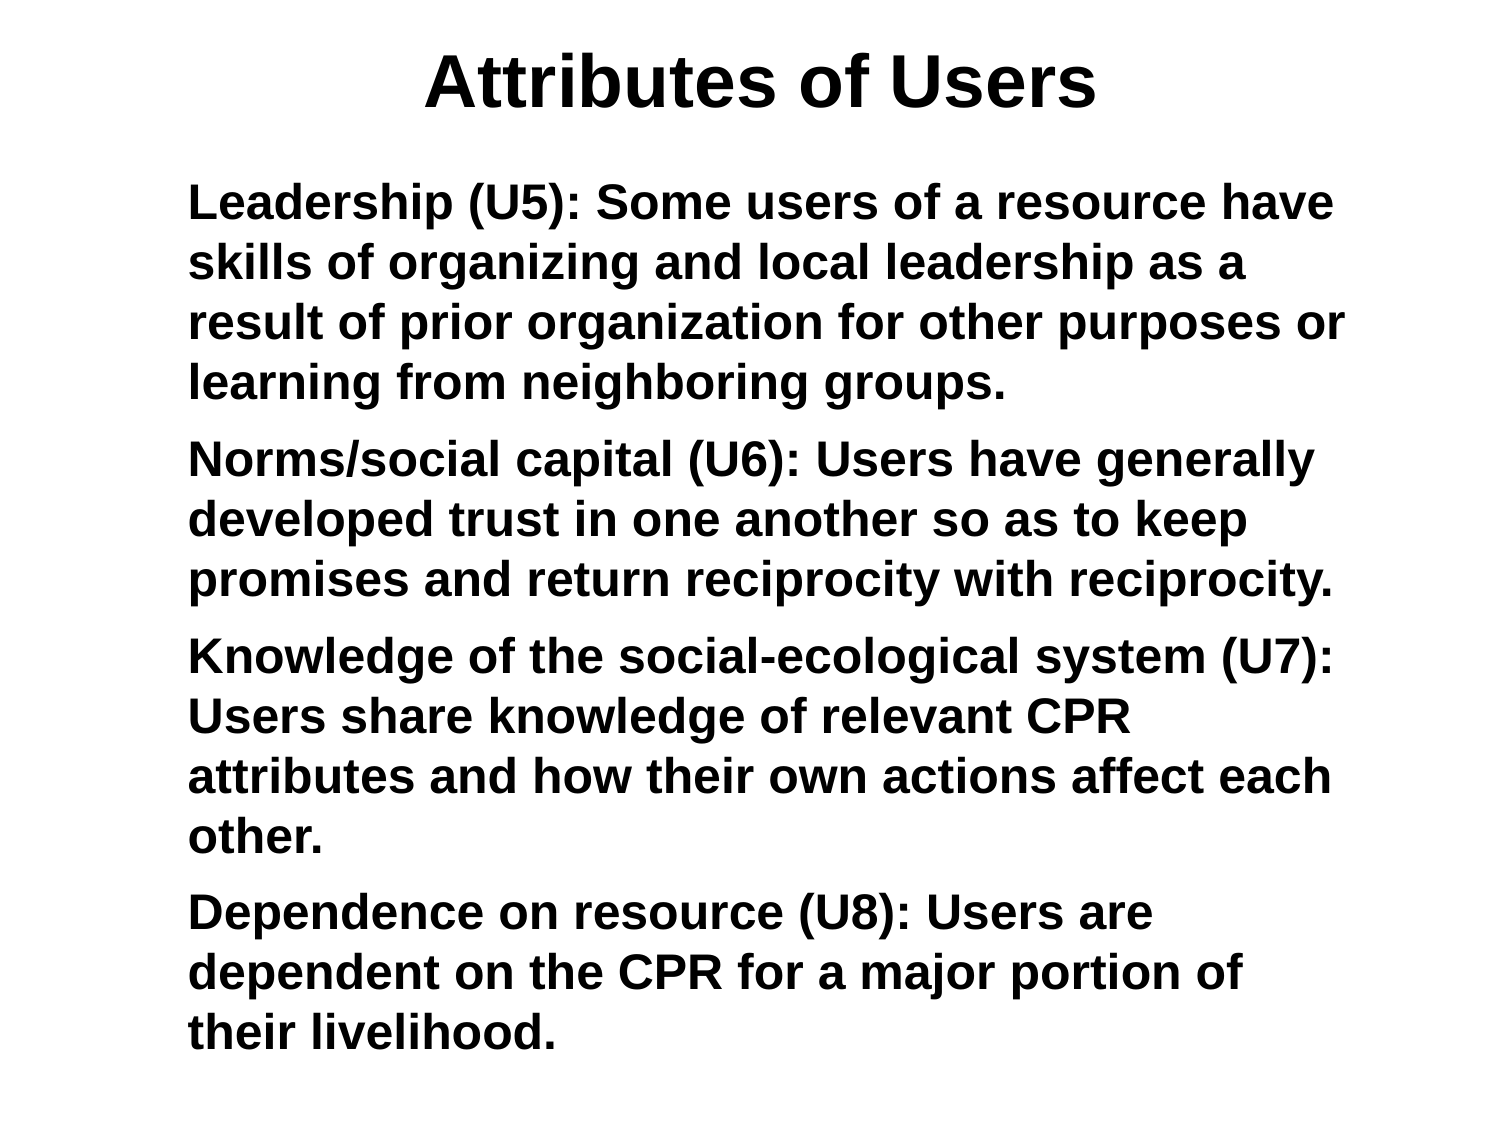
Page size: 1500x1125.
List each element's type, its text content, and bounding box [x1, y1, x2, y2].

text_box Attributes of Users [174, 24, 1313, 130]
text_box Leadership (U5): Some users of a resource have skills of organizing and local leadership as a result of prior organization for other purposes or learning from neighboring groups. Norms/social capital (U6): Users have generally developed trust in one another so as to keep promises and return reciprocity with reciprocity. Knowledge of the social-ecological system (U7): Users share knowledge of relevant CPR attributes and how their own actions affect each other. Dependence on resource (U8): Users are dependent on the CPR for a major portion of their livelihood. [137, 162, 1363, 1068]
